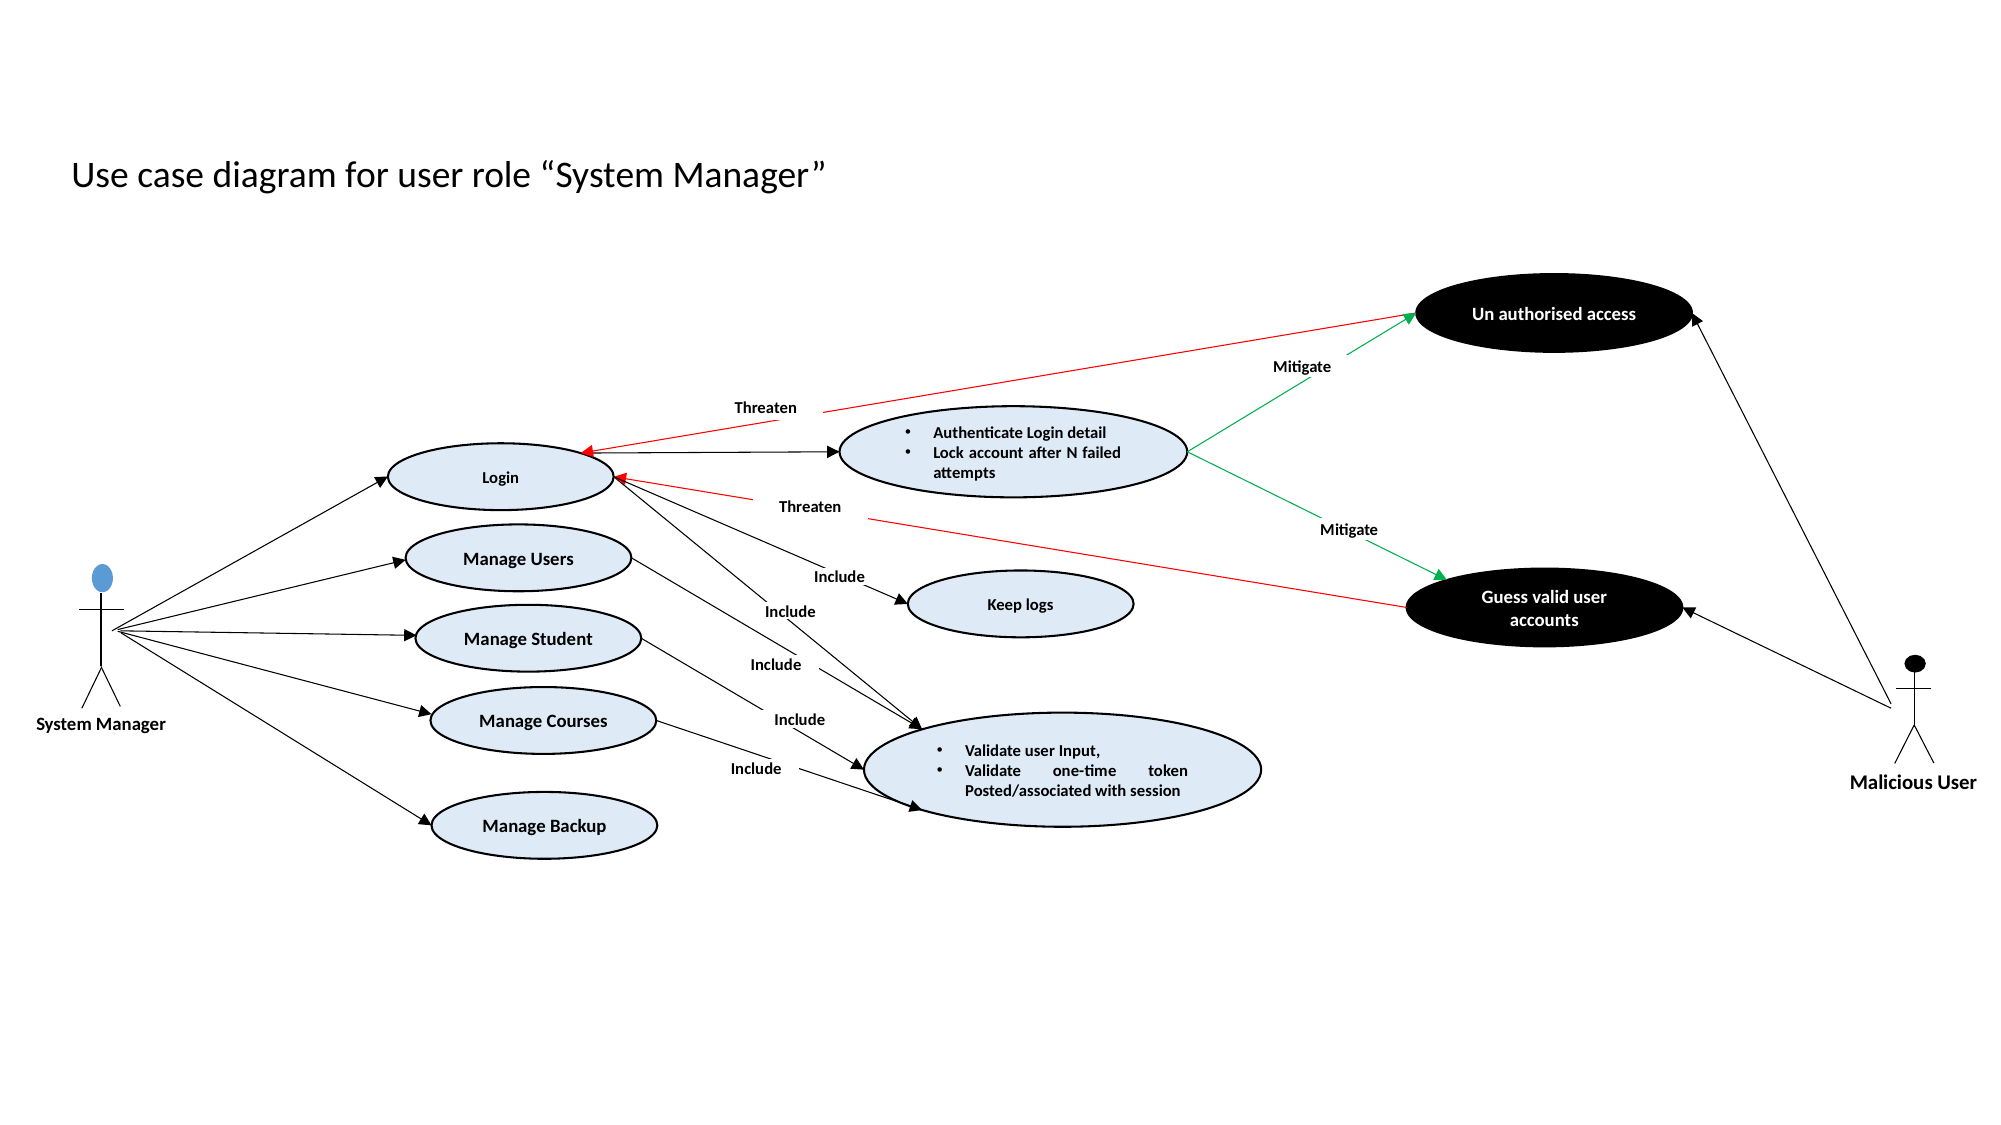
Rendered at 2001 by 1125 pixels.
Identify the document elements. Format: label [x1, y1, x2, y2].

text_box [9, 142, 2000, 859]
